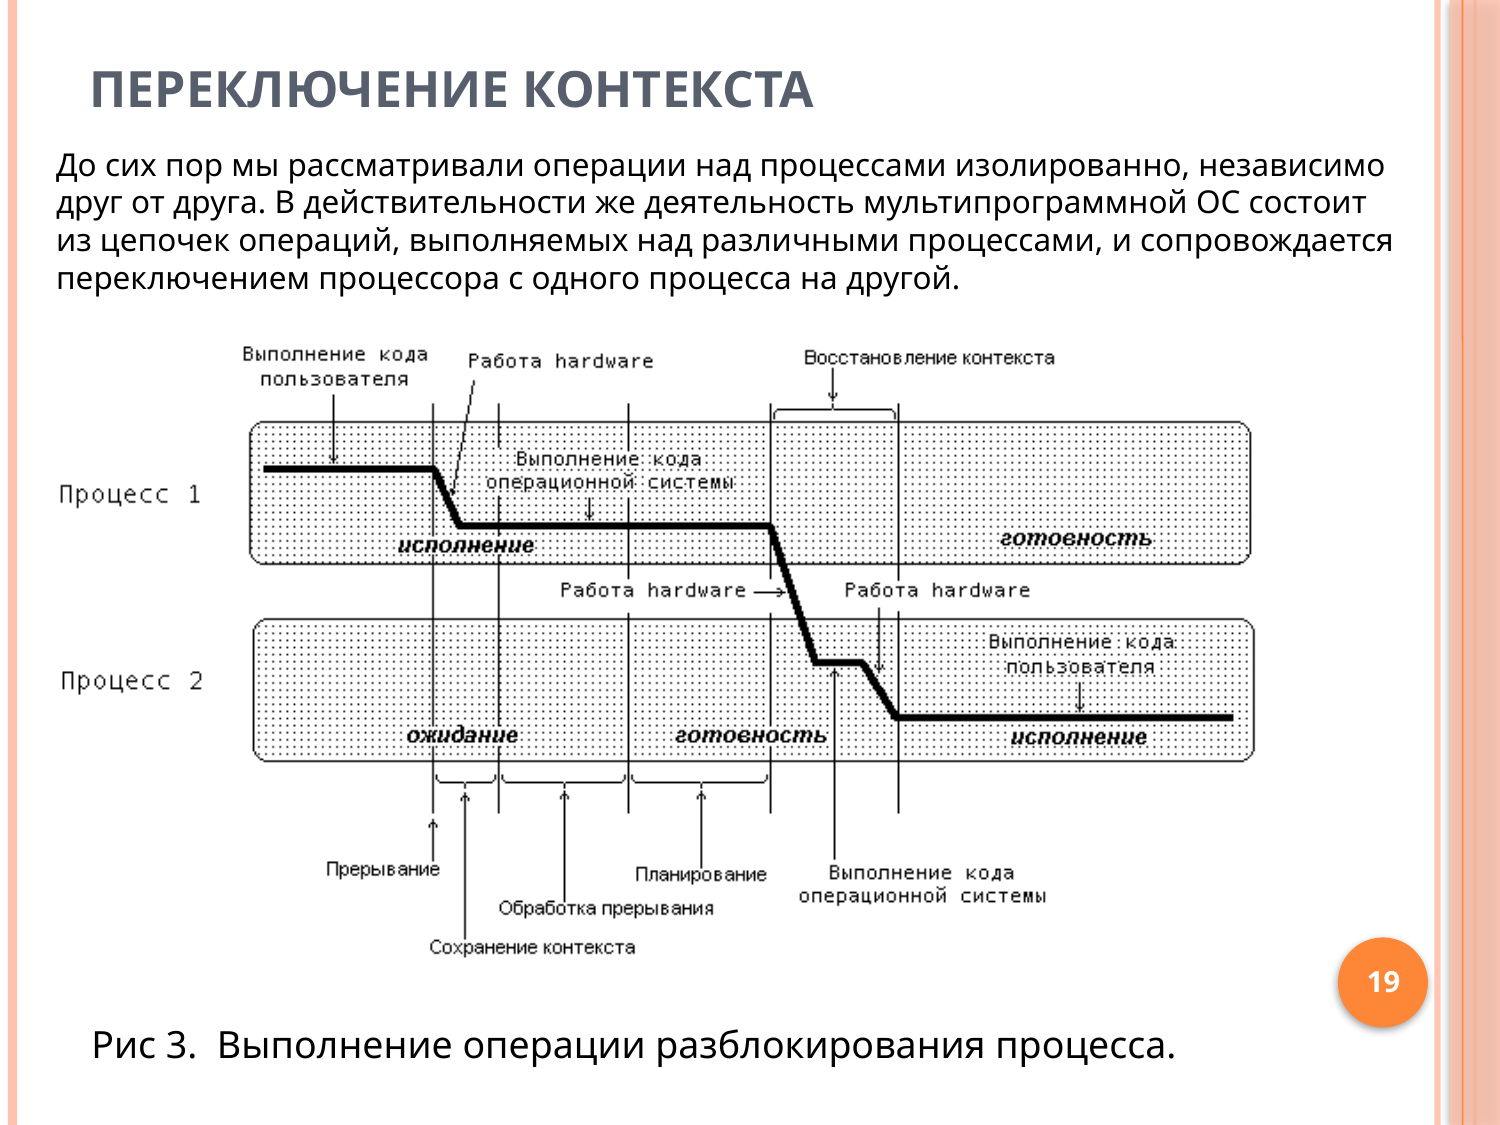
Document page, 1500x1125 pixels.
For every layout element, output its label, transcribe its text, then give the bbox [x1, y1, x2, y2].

list До сих пор мы рассматривали операции над процессами изолированно, независимо друг от друга. В действительности же деятельность мультипрограммной ОС состоит из цепочек операций, выполняемых над различными процессами, и сопровождается переключением процессора с одного процесса на другой. [41, 137, 1425, 338]
text_box Рис 3. Выполнение операции разблокирования процесса. [76, 1013, 1250, 1074]
slide_number 19 [1333, 940, 1434, 1027]
title Переключение контекста [75, 45, 1425, 126]
picture [30, 337, 1296, 973]
